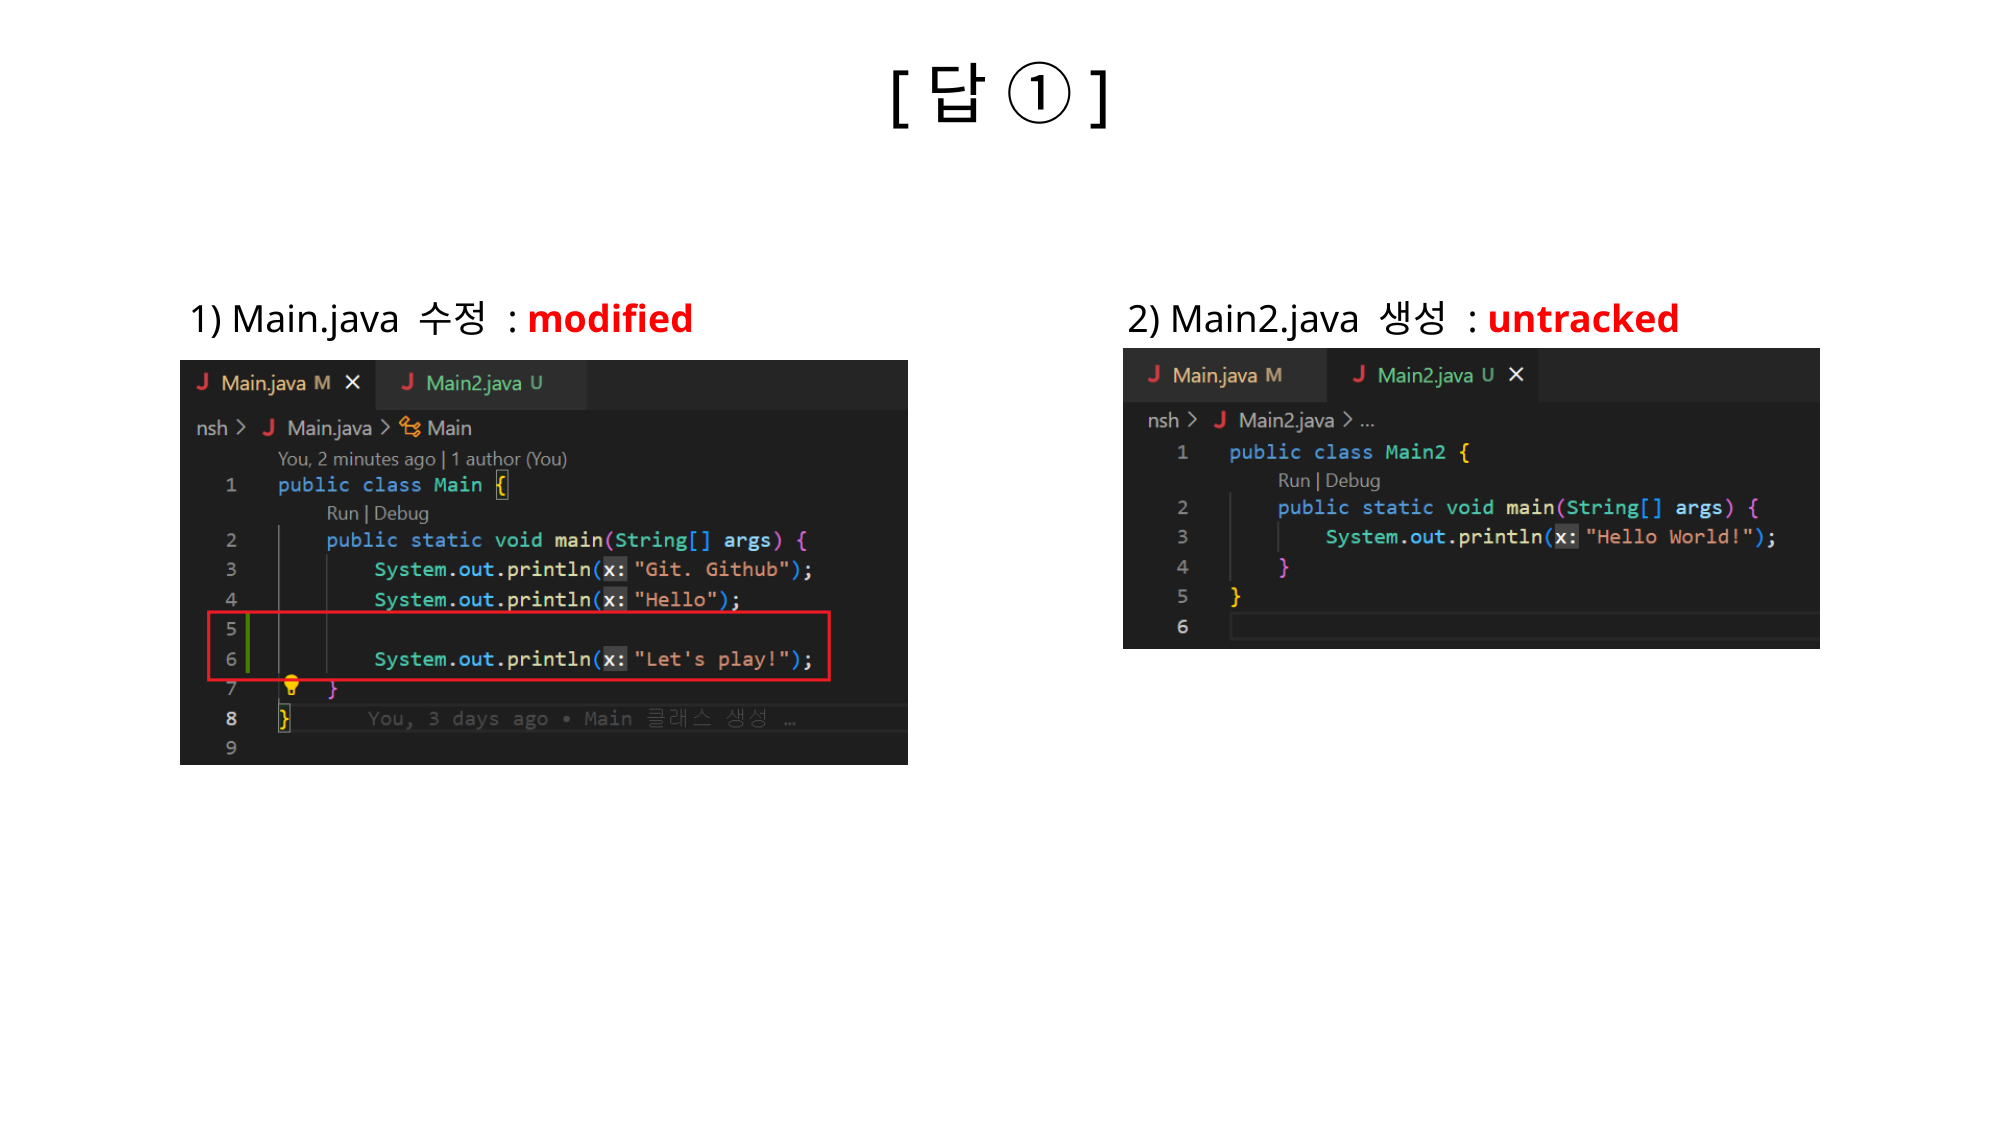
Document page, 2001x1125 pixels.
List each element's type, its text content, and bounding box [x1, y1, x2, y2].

text_box [답 ①] [873, 45, 1127, 140]
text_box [180, 287, 1820, 765]
